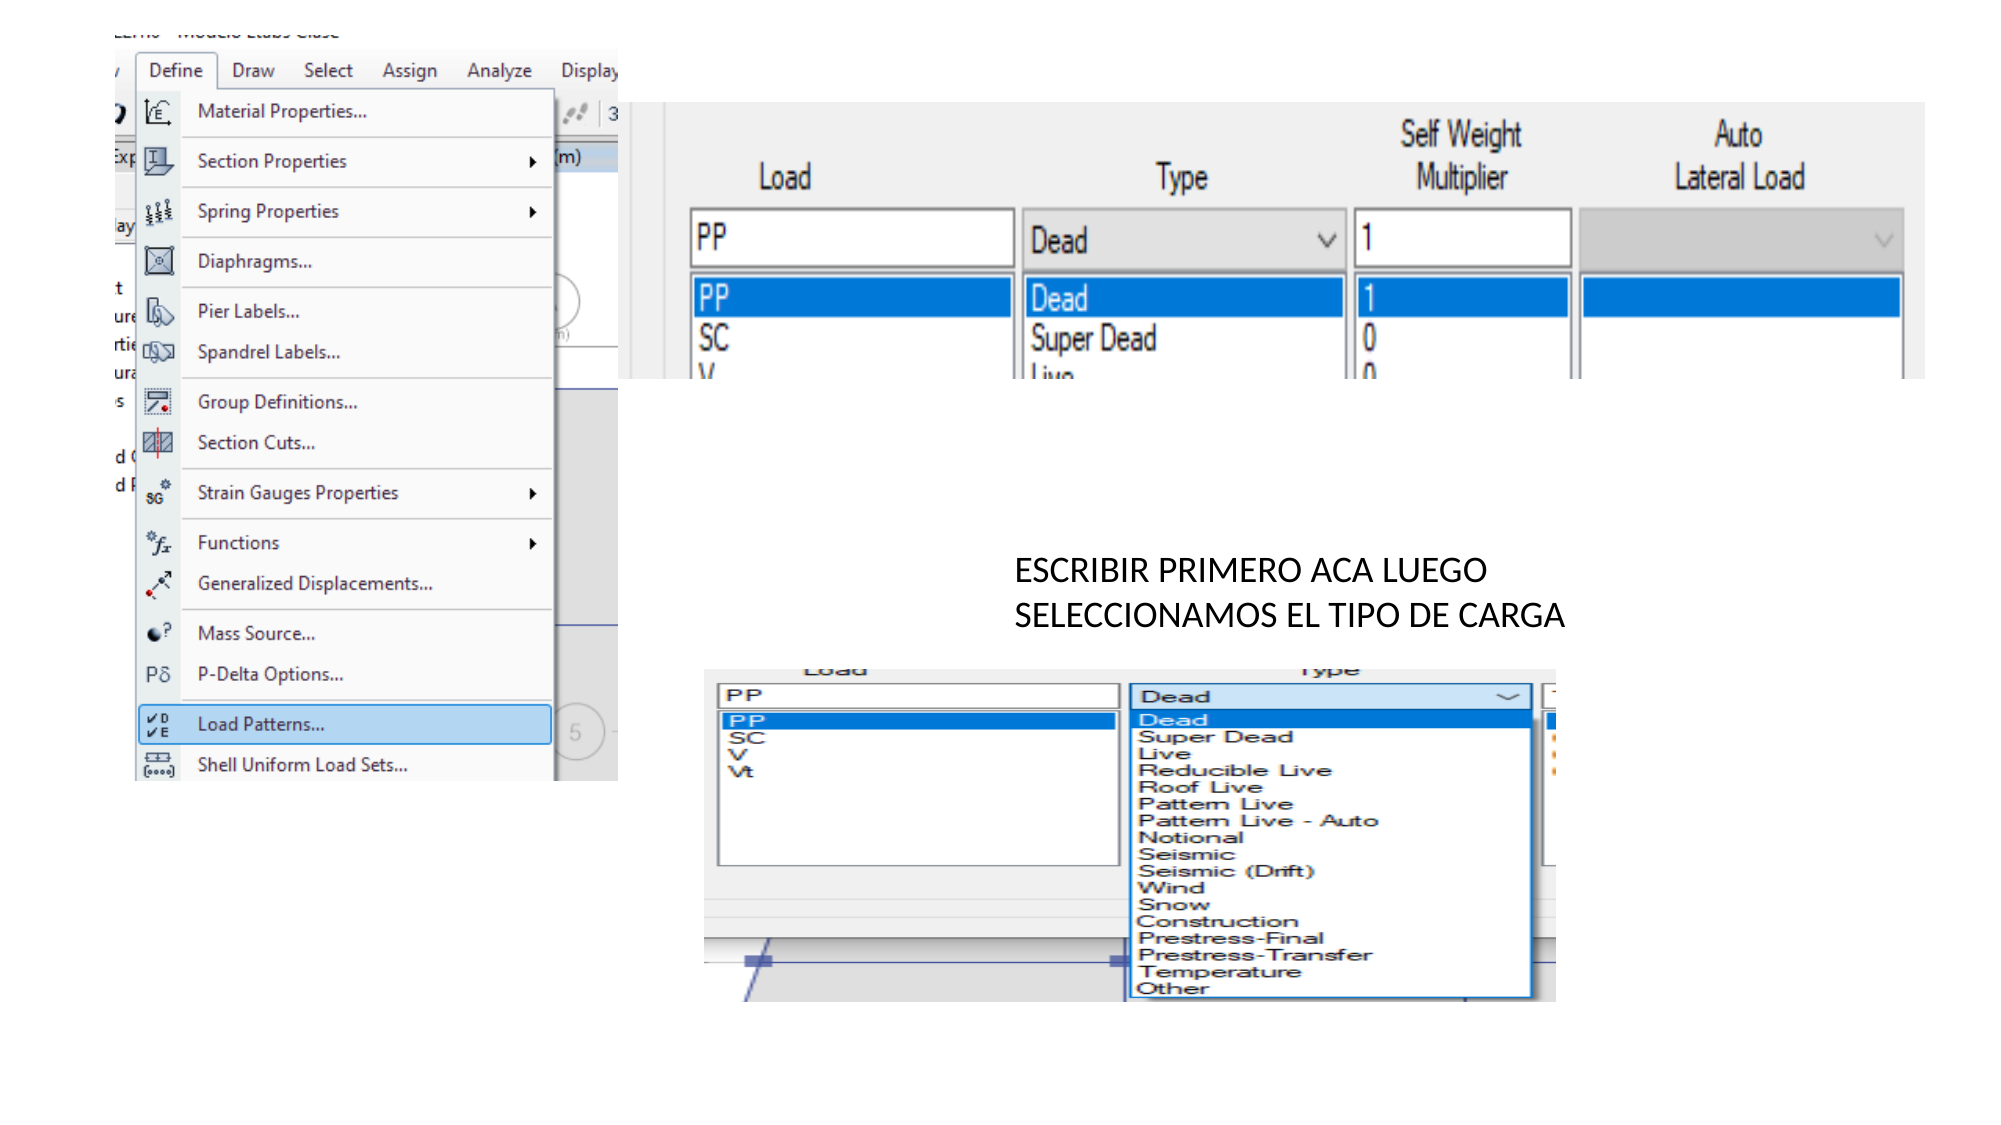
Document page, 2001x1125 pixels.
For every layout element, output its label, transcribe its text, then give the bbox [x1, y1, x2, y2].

text_box ESCRIBIR PRIMERO ACA LUEGO SELECCIONAMOS EL TIPO DE CARGA [999, 537, 1588, 643]
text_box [115, 35, 617, 781]
picture [704, 669, 1556, 1002]
picture [617, 35, 1925, 781]
